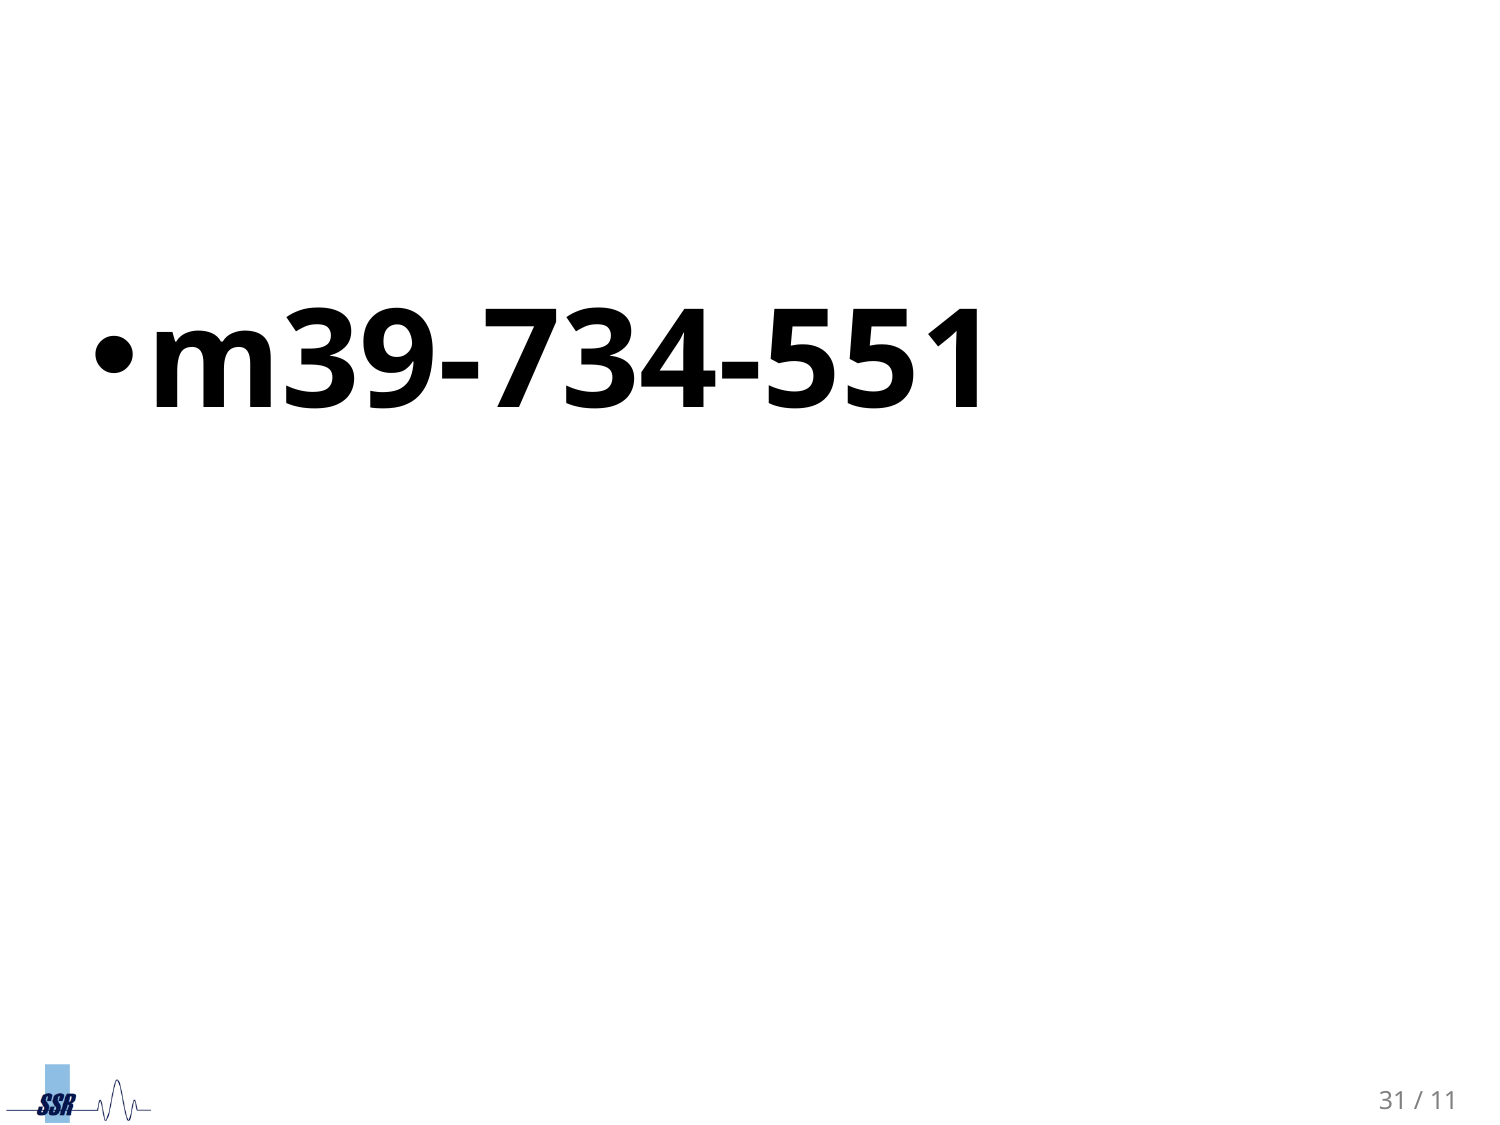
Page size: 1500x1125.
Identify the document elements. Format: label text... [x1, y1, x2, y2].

list m39-734-551 [75, 262, 1425, 1005]
picture [1, 1062, 151, 1125]
